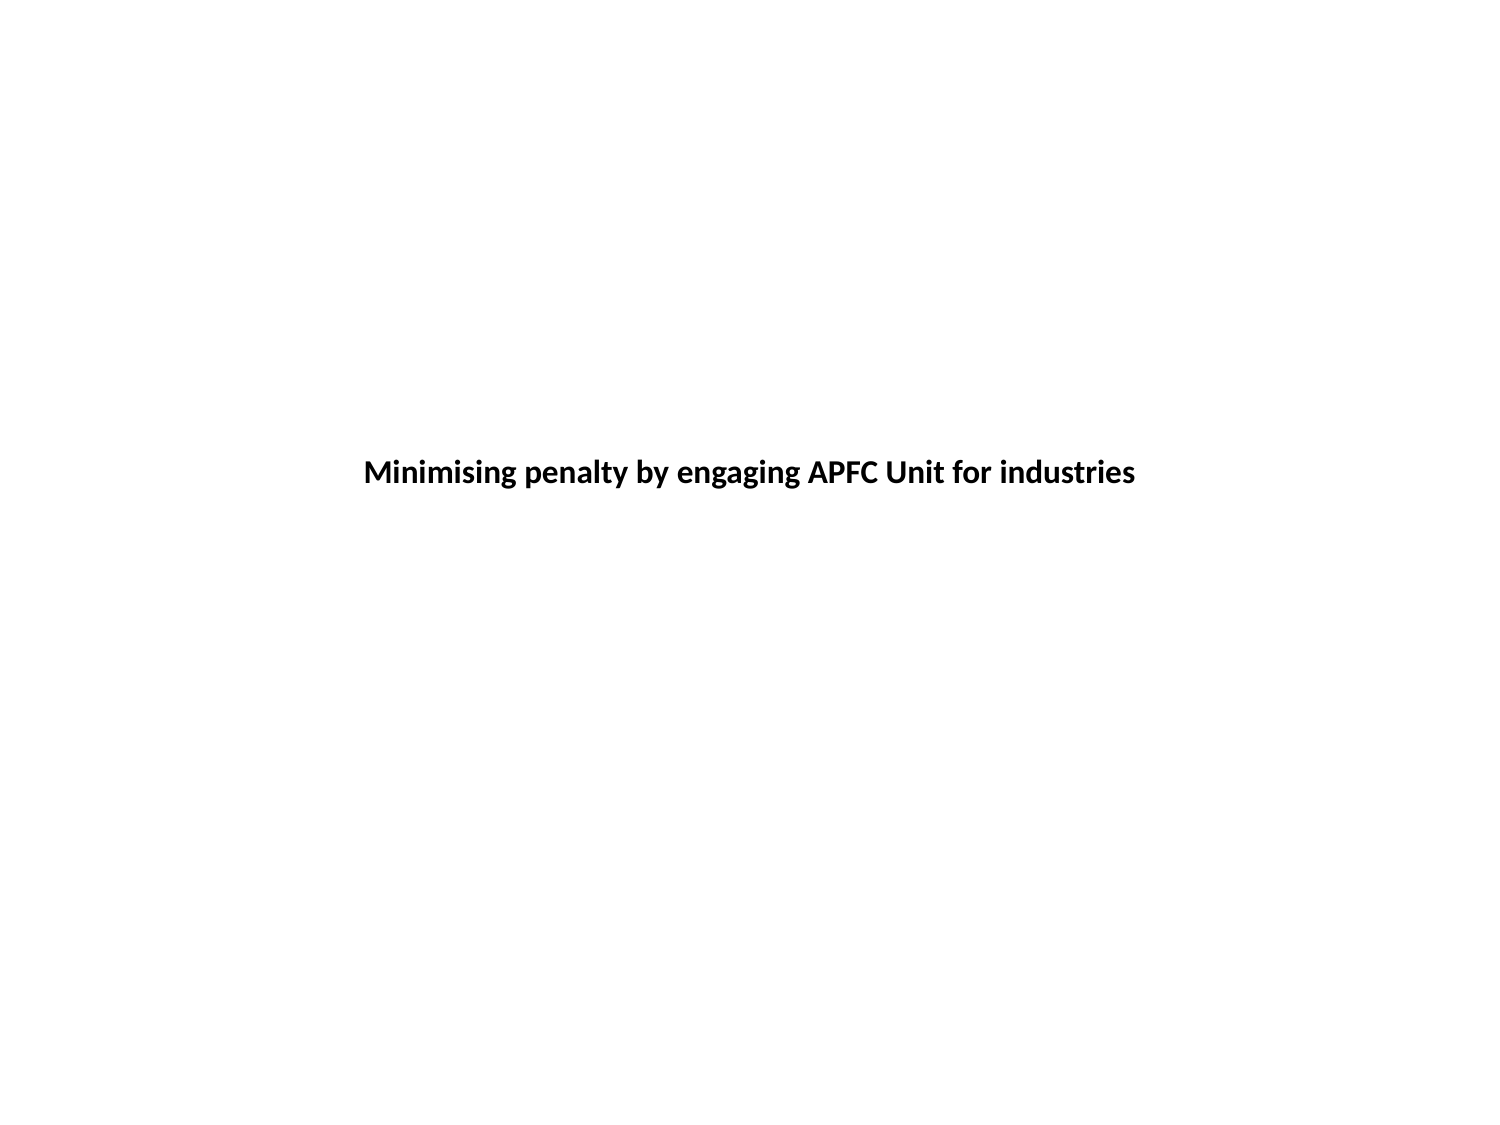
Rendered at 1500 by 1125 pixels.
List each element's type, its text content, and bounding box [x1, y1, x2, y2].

title Minimising penalty by engaging APFC Unit for industries [112, 349, 1388, 591]
